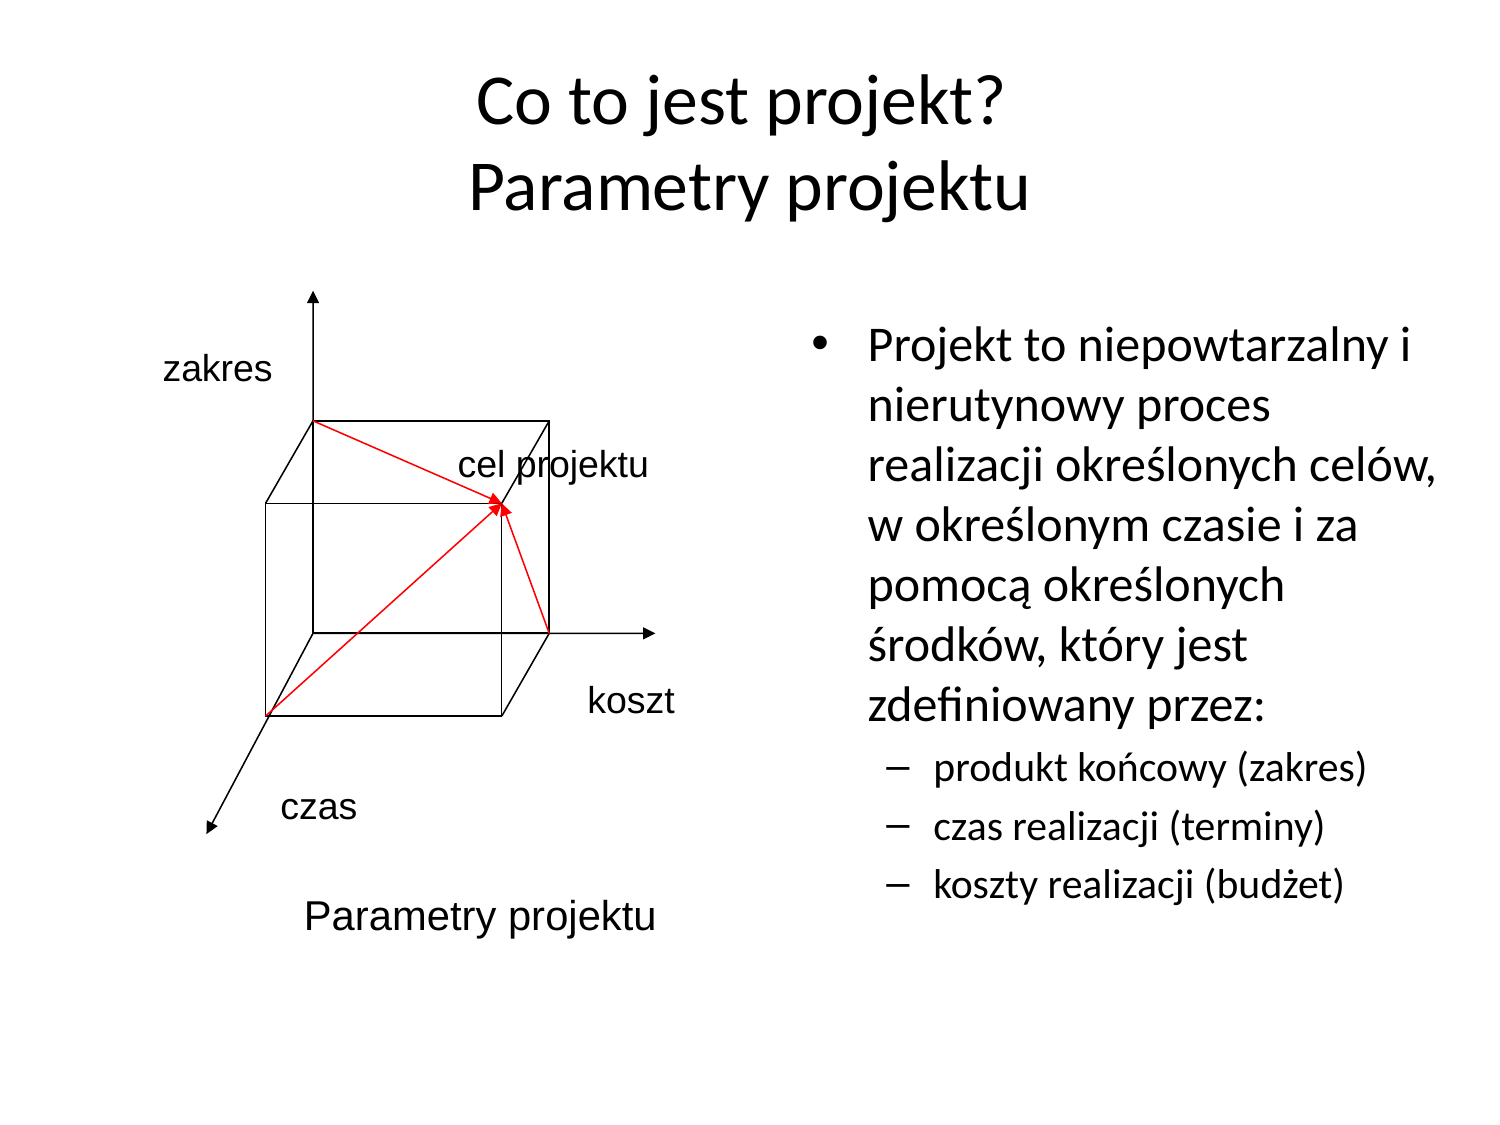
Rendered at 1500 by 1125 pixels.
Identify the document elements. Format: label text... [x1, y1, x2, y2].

text_box czas [265, 774, 384, 835]
text_box [477, 493, 502, 505]
text_box cel projektu [442, 432, 691, 493]
text_box koszt [572, 668, 739, 729]
list Projekt to niepowtarzalny i nierutynowy proces realizacji określonych celów, w określonym czasie i za pomocą określonych środków, który jest zdefiniowany przez: produkt końcowy (zakres) czas realizacji (terminy) koszty realizacji (budżet) [796, 304, 1459, 1047]
text_box zakres [147, 336, 290, 397]
title Co to jest projekt? Parametry projektu [75, 45, 1425, 233]
text_box [550, 627, 656, 640]
text_box [267, 511, 502, 716]
text_box Parametry projektu [289, 881, 739, 947]
text_box [481, 493, 492, 497]
text_box [265, 504, 501, 717]
text_box [314, 420, 550, 476]
text_box [306, 290, 320, 420]
text_box [500, 503, 550, 634]
text_box [265, 503, 495, 715]
text_box [502, 516, 548, 634]
text_box [495, 493, 550, 632]
text_box [206, 716, 270, 835]
text_box [312, 422, 489, 503]
